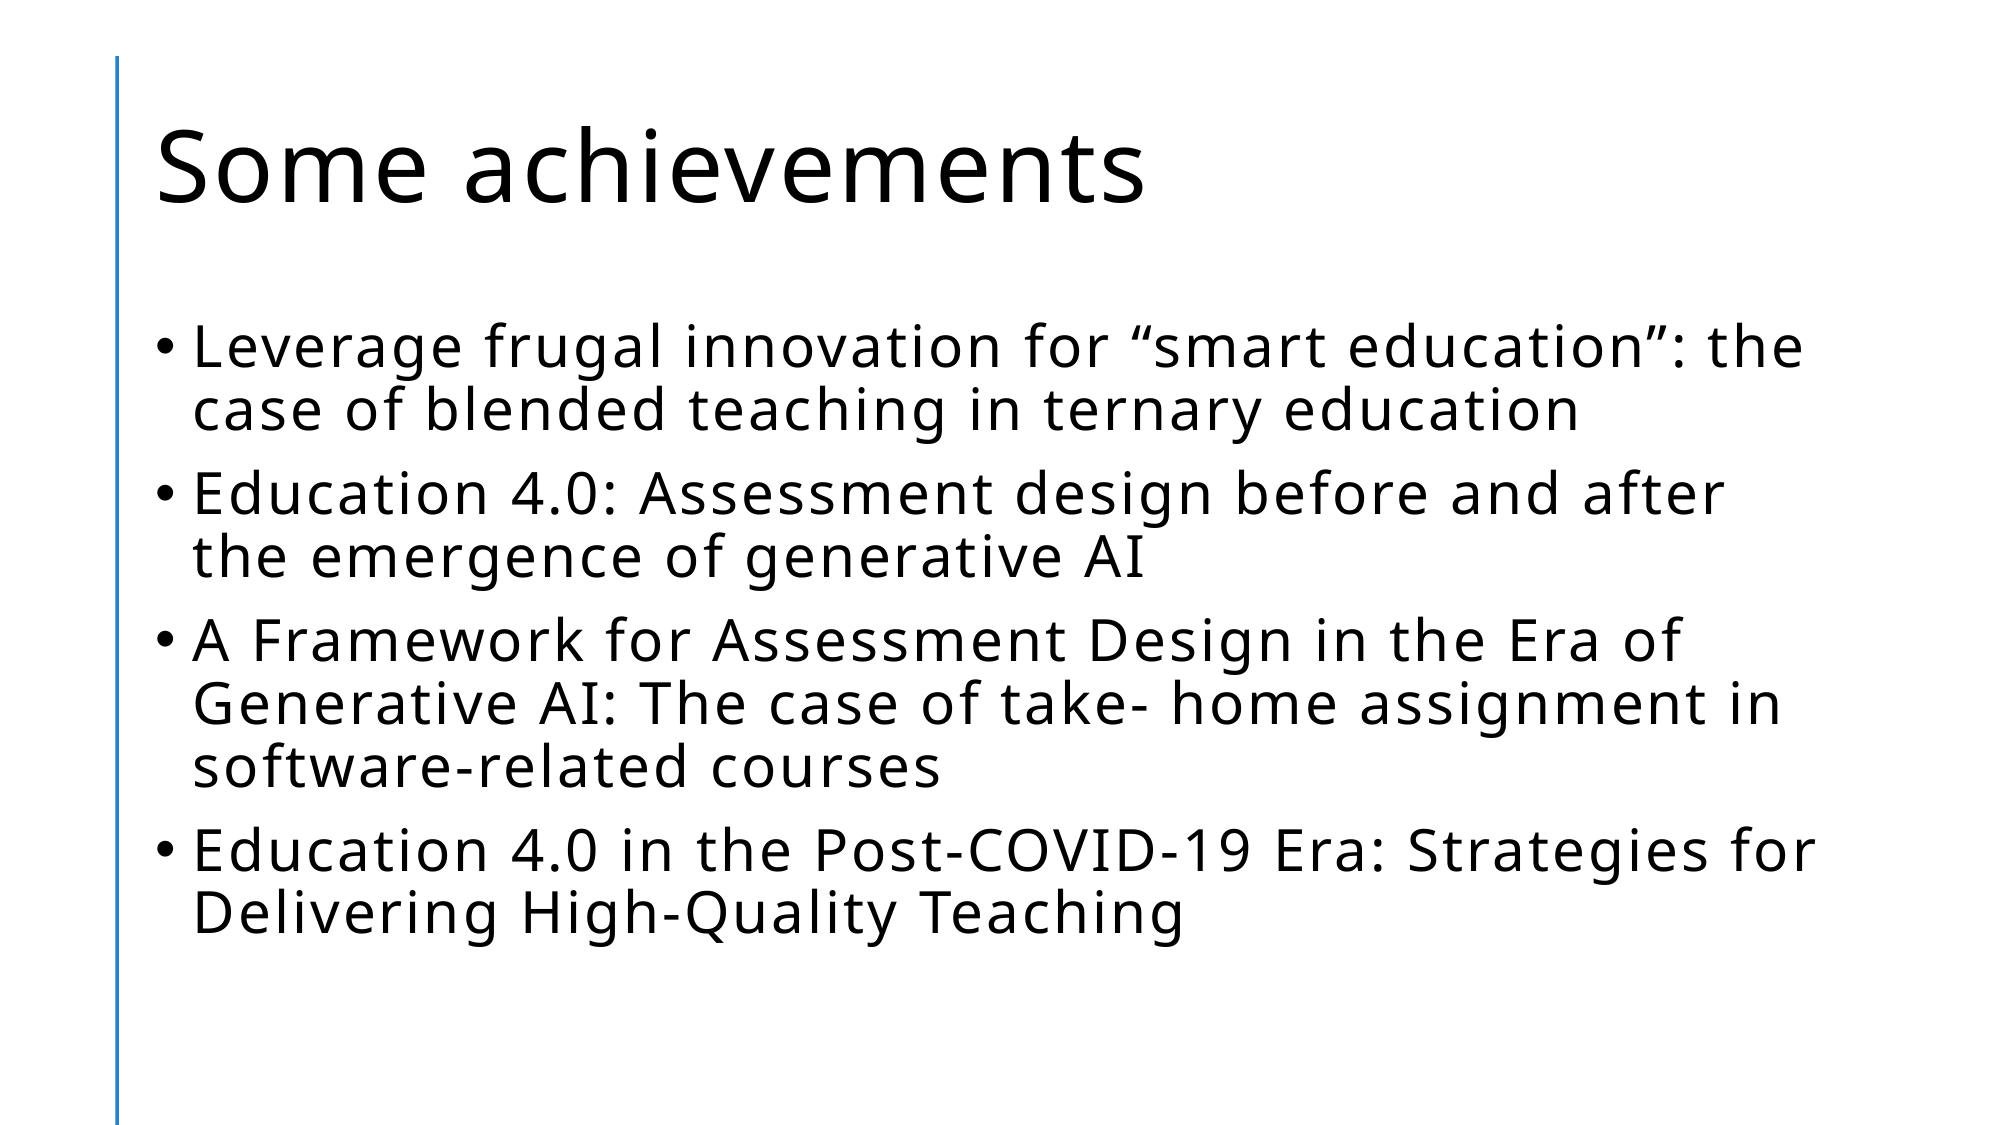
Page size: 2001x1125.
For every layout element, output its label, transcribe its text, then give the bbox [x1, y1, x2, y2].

title Some achievements [137, 59, 1863, 278]
list Leverage frugal innovation for “smart education”: the case of blended teaching in ternary education Education 4.0: Assessment design before and after the emergence of generative AI A Framework for Assessment Design in the Era of Generative AI: The case of take- home assignment in software-related courses Education 4.0 in the Post-COVID-19 Era: Strategies for Delivering High-Quality Teaching [137, 299, 1863, 1014]
